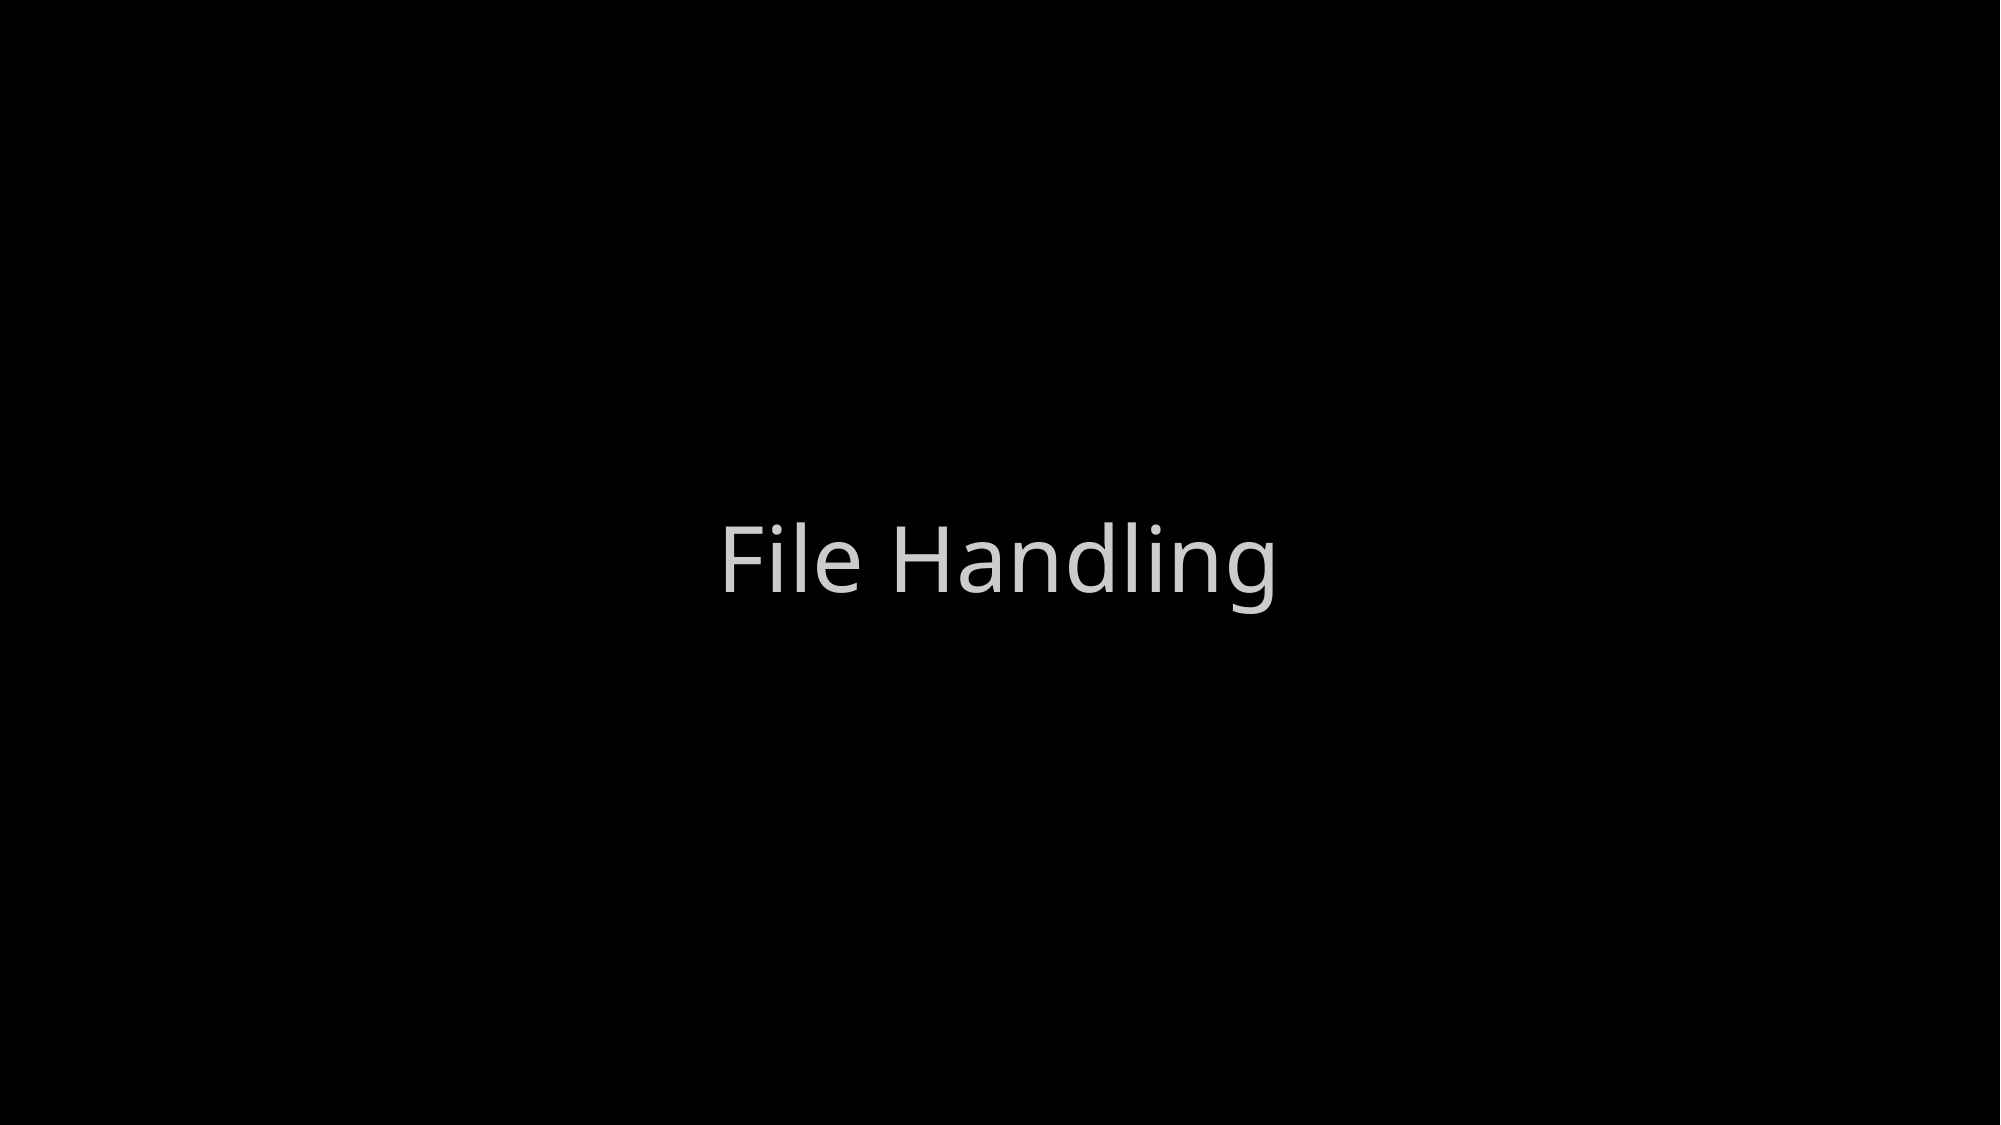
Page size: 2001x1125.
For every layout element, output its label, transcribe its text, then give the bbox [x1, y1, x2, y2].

title File Handling [365, 453, 1635, 672]
